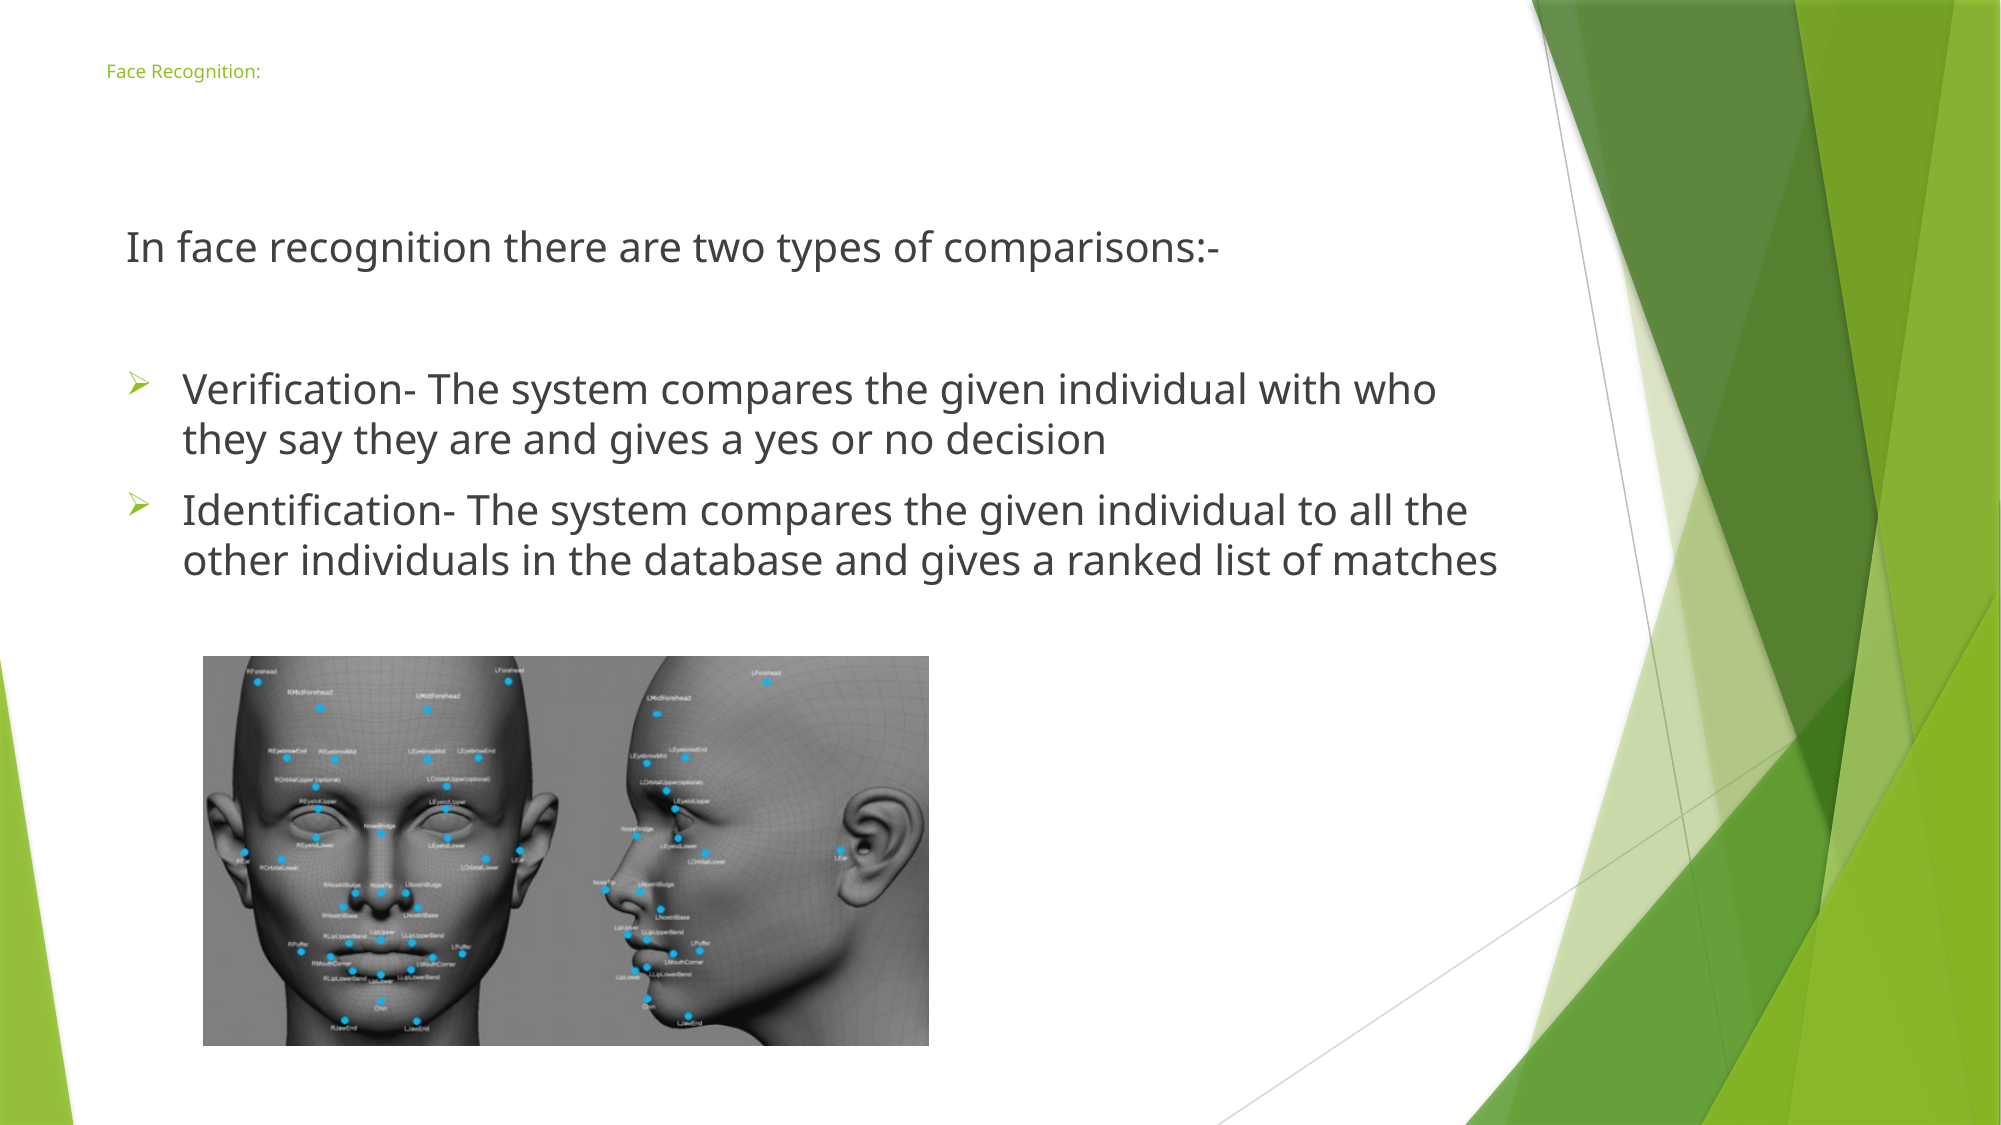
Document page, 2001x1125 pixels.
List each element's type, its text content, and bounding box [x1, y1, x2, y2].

list In face recognition there are two types of comparisons:- Verification- The system compares the given individual with who they say they are and gives a yes or no decision Identification- The system compares the given individual to all the other individuals in the database and gives a ranked list of matches [111, 147, 1522, 991]
picture [202, 655, 929, 1046]
title Face Recognition: [91, 52, 1502, 183]
